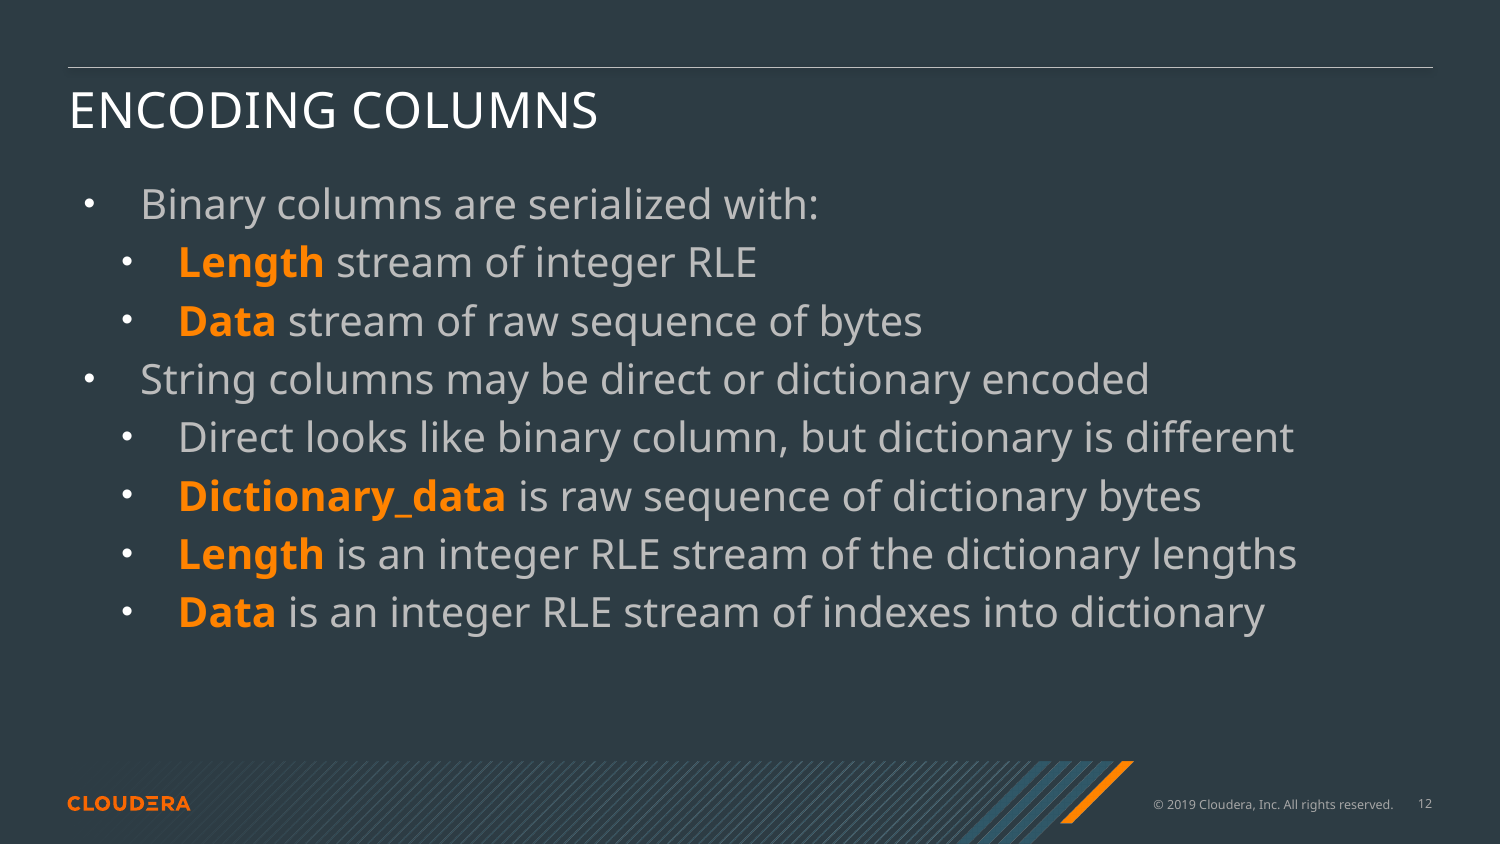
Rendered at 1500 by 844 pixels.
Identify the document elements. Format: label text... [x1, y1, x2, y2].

title Encoding columns [68, 75, 1432, 144]
picture [0, 761, 1134, 844]
list Binary columns are serialized with: Length stream of integer RLE Data stream of raw sequence of bytes String columns may be direct or dictionary encoded Direct looks like binary column, but dictionary is different Dictionary_data is raw sequence of dictionary bytes Length is an integer RLE stream of the dictionary lengths Data is an integer RLE stream of indexes into dictionary [68, 170, 1432, 744]
